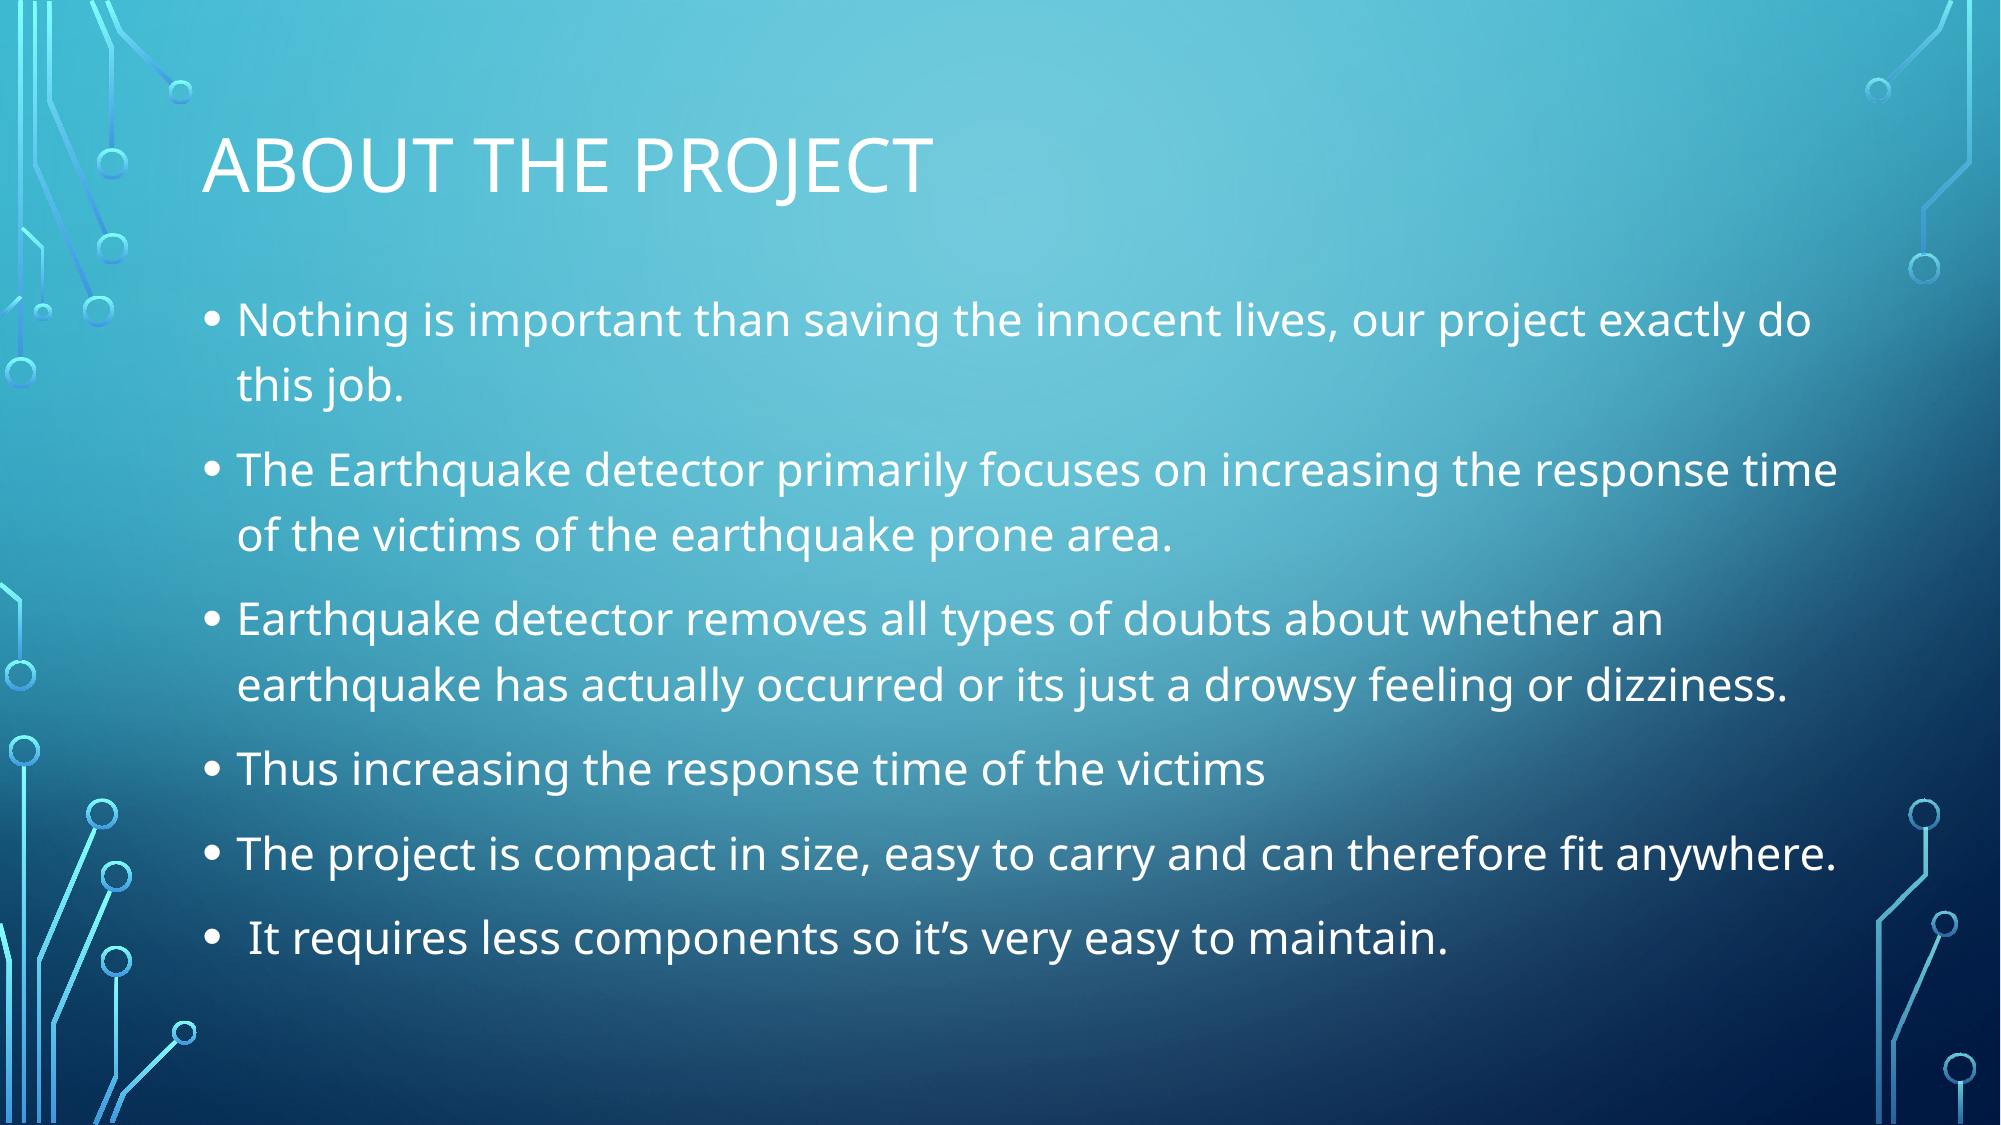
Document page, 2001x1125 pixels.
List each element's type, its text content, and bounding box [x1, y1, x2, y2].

list Nothing is important than saving the innocent lives, our project exactly do this job. The Earthquake detector primarily focuses on increasing the response time of the victims of the earthquake prone area. Earthquake detector removes all types of doubts about whether an earthquake has actually occurred or its just a drowsy feeling or dizziness. Thus increasing the response time of the victims The project is compact in size, easy to carry and can therefore fit anywhere. It requires less components so it’s very easy to maintain. [187, 272, 1870, 1032]
title About The project [187, 64, 1813, 272]
